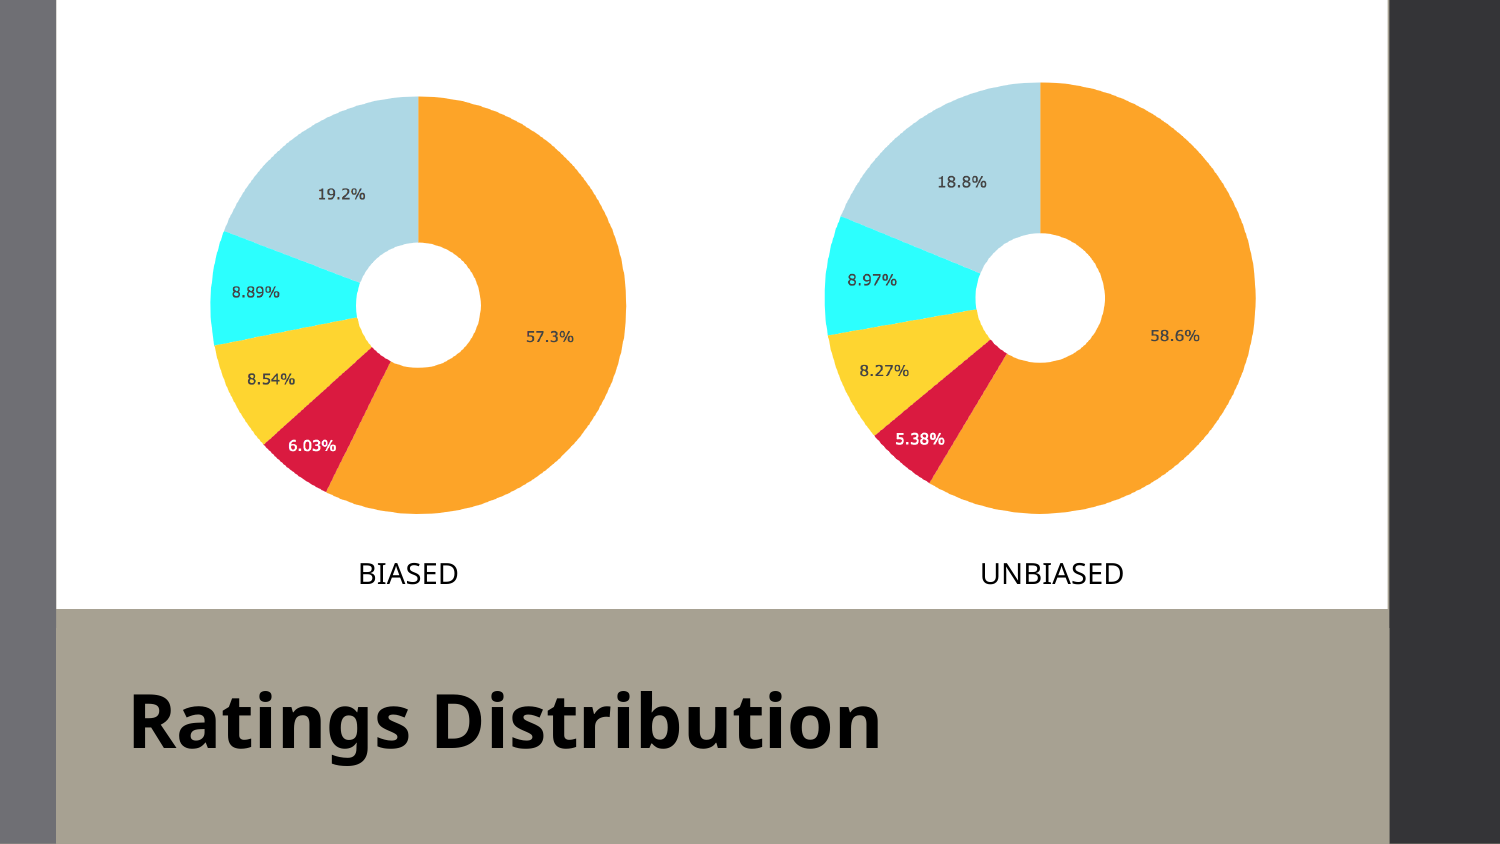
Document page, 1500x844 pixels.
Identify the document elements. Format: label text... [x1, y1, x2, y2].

text_box [56, 0, 1388, 549]
title Ratings Distribution [116, 663, 1366, 770]
text_box BIASED [33, 549, 677, 663]
text_box UNBIASED [677, 549, 1428, 663]
text_box [56, 663, 1390, 844]
picture [770, 62, 1304, 547]
text_box [0, 0, 56, 844]
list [152, 78, 686, 550]
